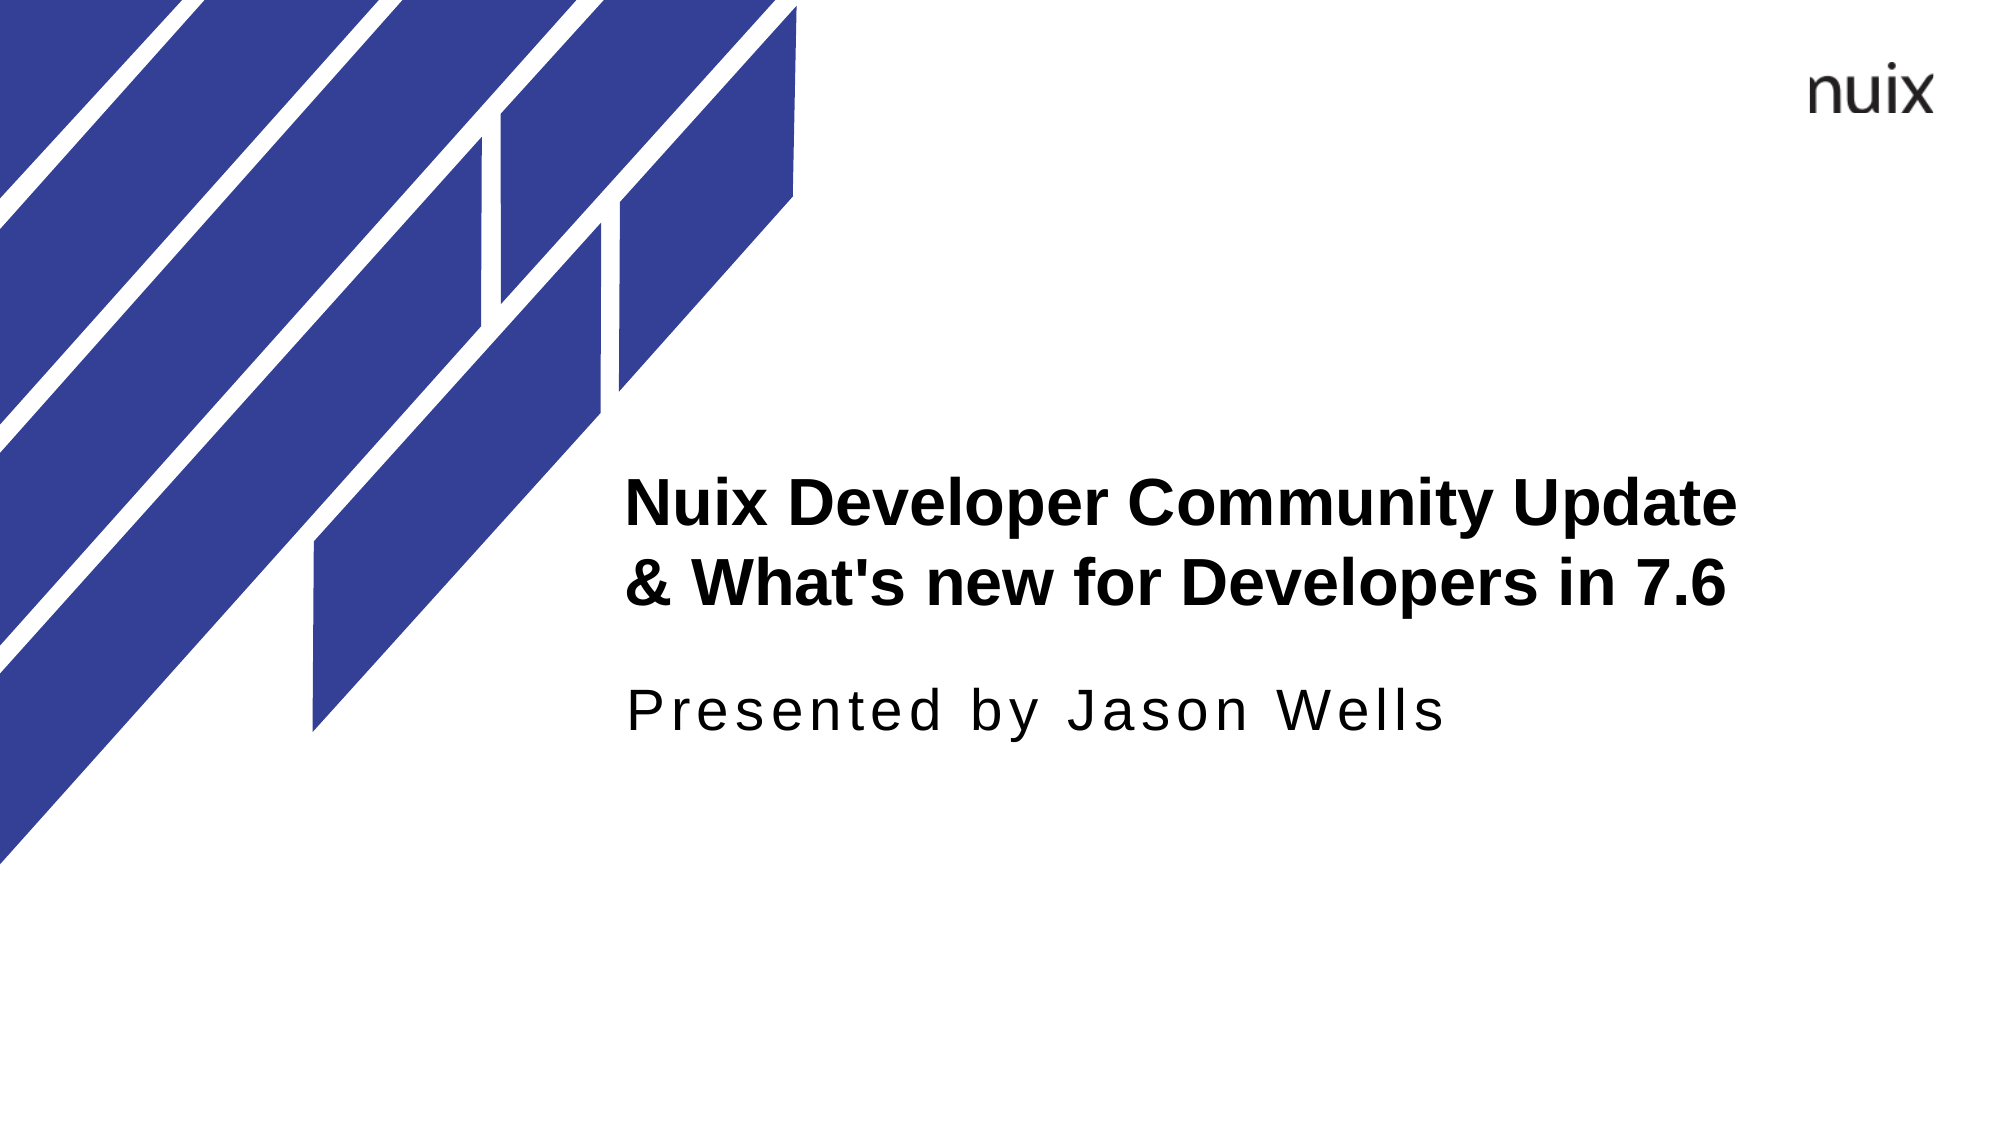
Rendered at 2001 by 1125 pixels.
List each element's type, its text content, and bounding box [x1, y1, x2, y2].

list Nuix Developer Community Update & What's new for Developers in 7.6 [609, 414, 1799, 663]
list Presented by Jason Wells [611, 665, 1801, 895]
